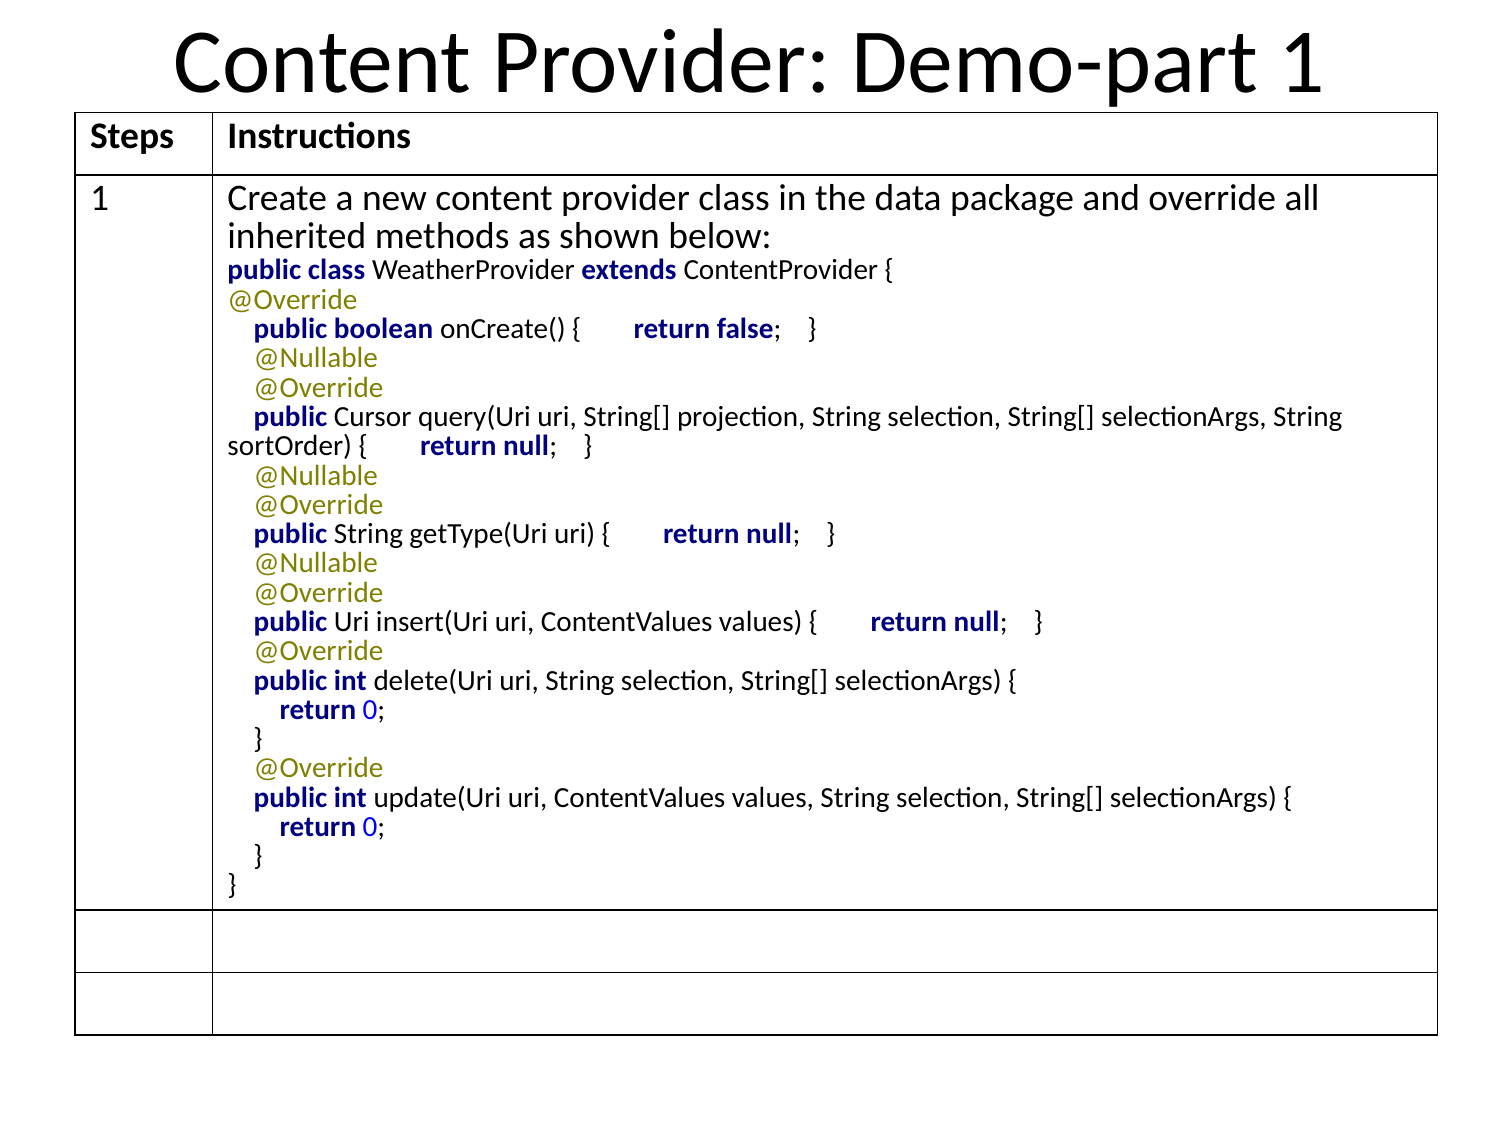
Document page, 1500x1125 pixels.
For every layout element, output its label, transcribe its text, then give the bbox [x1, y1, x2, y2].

table_header Instructions [213, 113, 1437, 174]
table_cell 1 [76, 176, 212, 909]
title Content Provider: Demo-part 1 [75, 0, 1425, 112]
table_header Steps [76, 113, 212, 174]
table_cell [76, 911, 212, 972]
table_cell [213, 911, 1437, 972]
table_cell [76, 973, 212, 1034]
table_cell Create a new content provider class in the data package and override all inherited methods as shown below: public class WeatherProvider extends ContentProvider { @Override public boolean onCreate() { return false; } @Nullable @Override public Cursor query(Uri uri, String[] projection, String selection, String[] selectionArgs, String sortOrder) { return null; } @Nullable @Override public String getType(Uri uri) { return null; } @Nullable @Override public Uri insert(Uri uri, ContentValues values) { return null; } @Override public int delete(Uri uri, String selection, String[] selectionArgs) { return 0; } @Override public int update(Uri uri, ContentValues values, String selection, String[] selectionArgs) { return 0; } } [213, 176, 1437, 909]
table_cell [213, 973, 1437, 1034]
